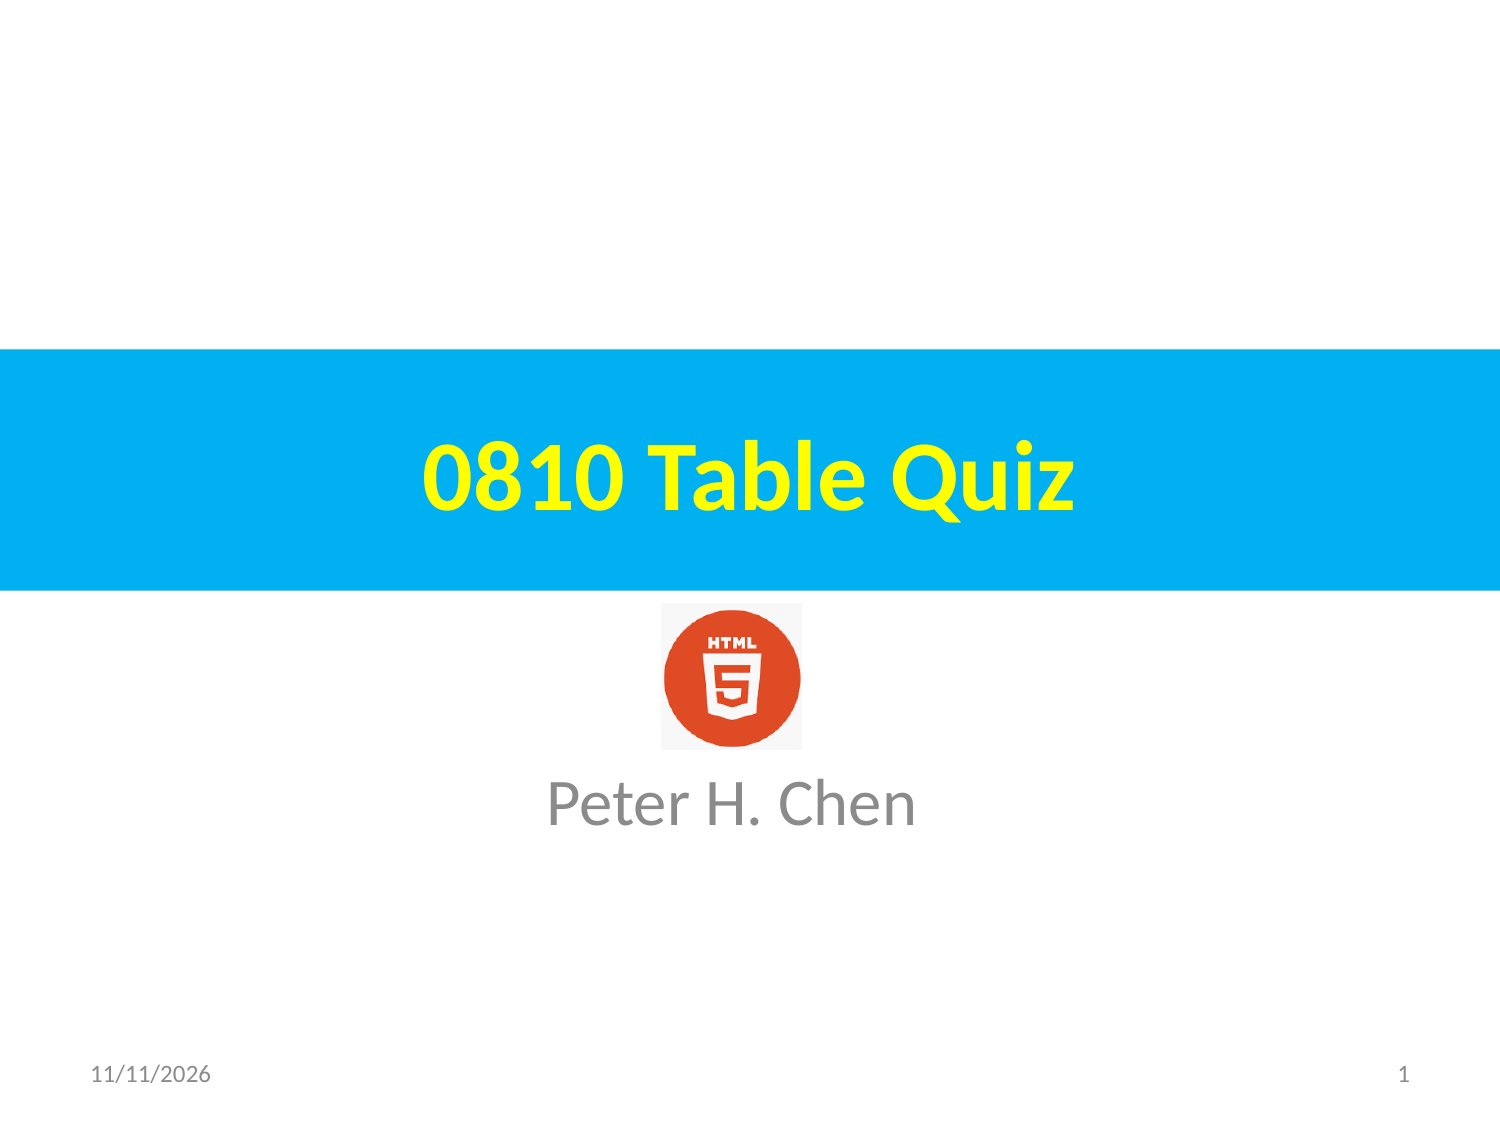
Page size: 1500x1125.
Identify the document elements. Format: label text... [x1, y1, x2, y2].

title 0810 Table Quiz [0, 349, 1500, 591]
subtitle Peter H. Chen [206, 751, 1257, 866]
picture [661, 603, 803, 750]
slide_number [75, 1042, 425, 1103]
slide_number 1 [1074, 1042, 1425, 1103]
